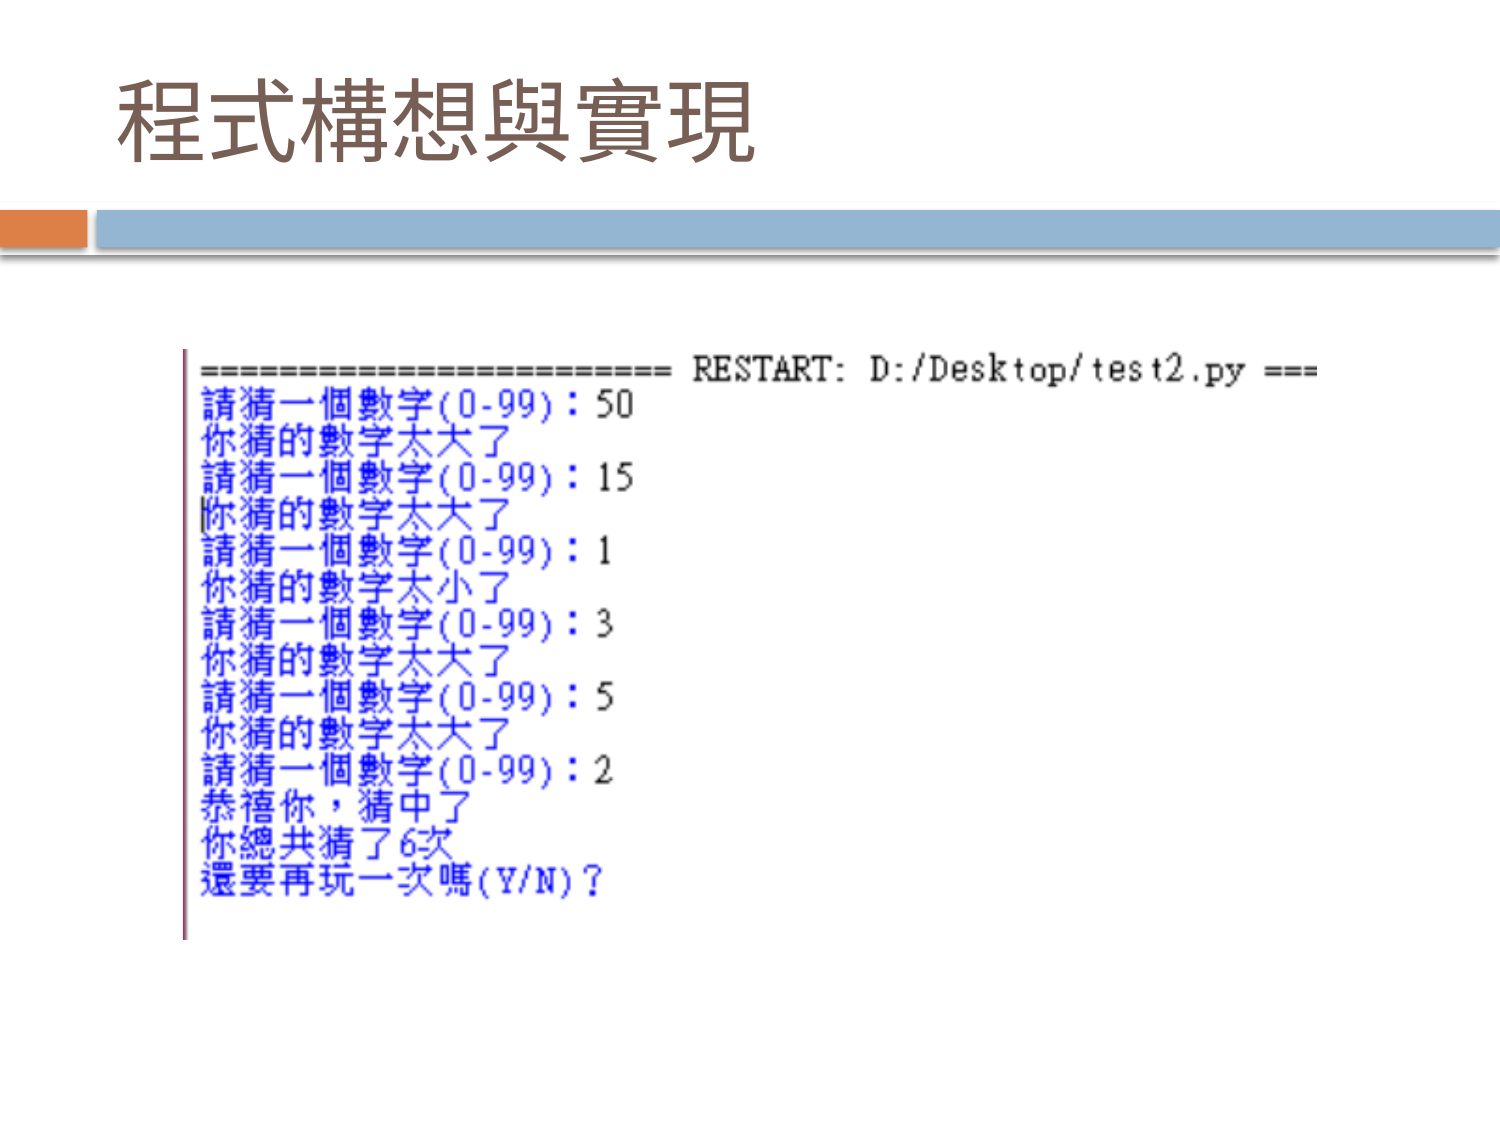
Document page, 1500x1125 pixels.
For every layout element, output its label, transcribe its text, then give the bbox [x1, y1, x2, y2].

title 程式構想與實現 [100, 37, 1438, 200]
picture [182, 349, 1318, 940]
